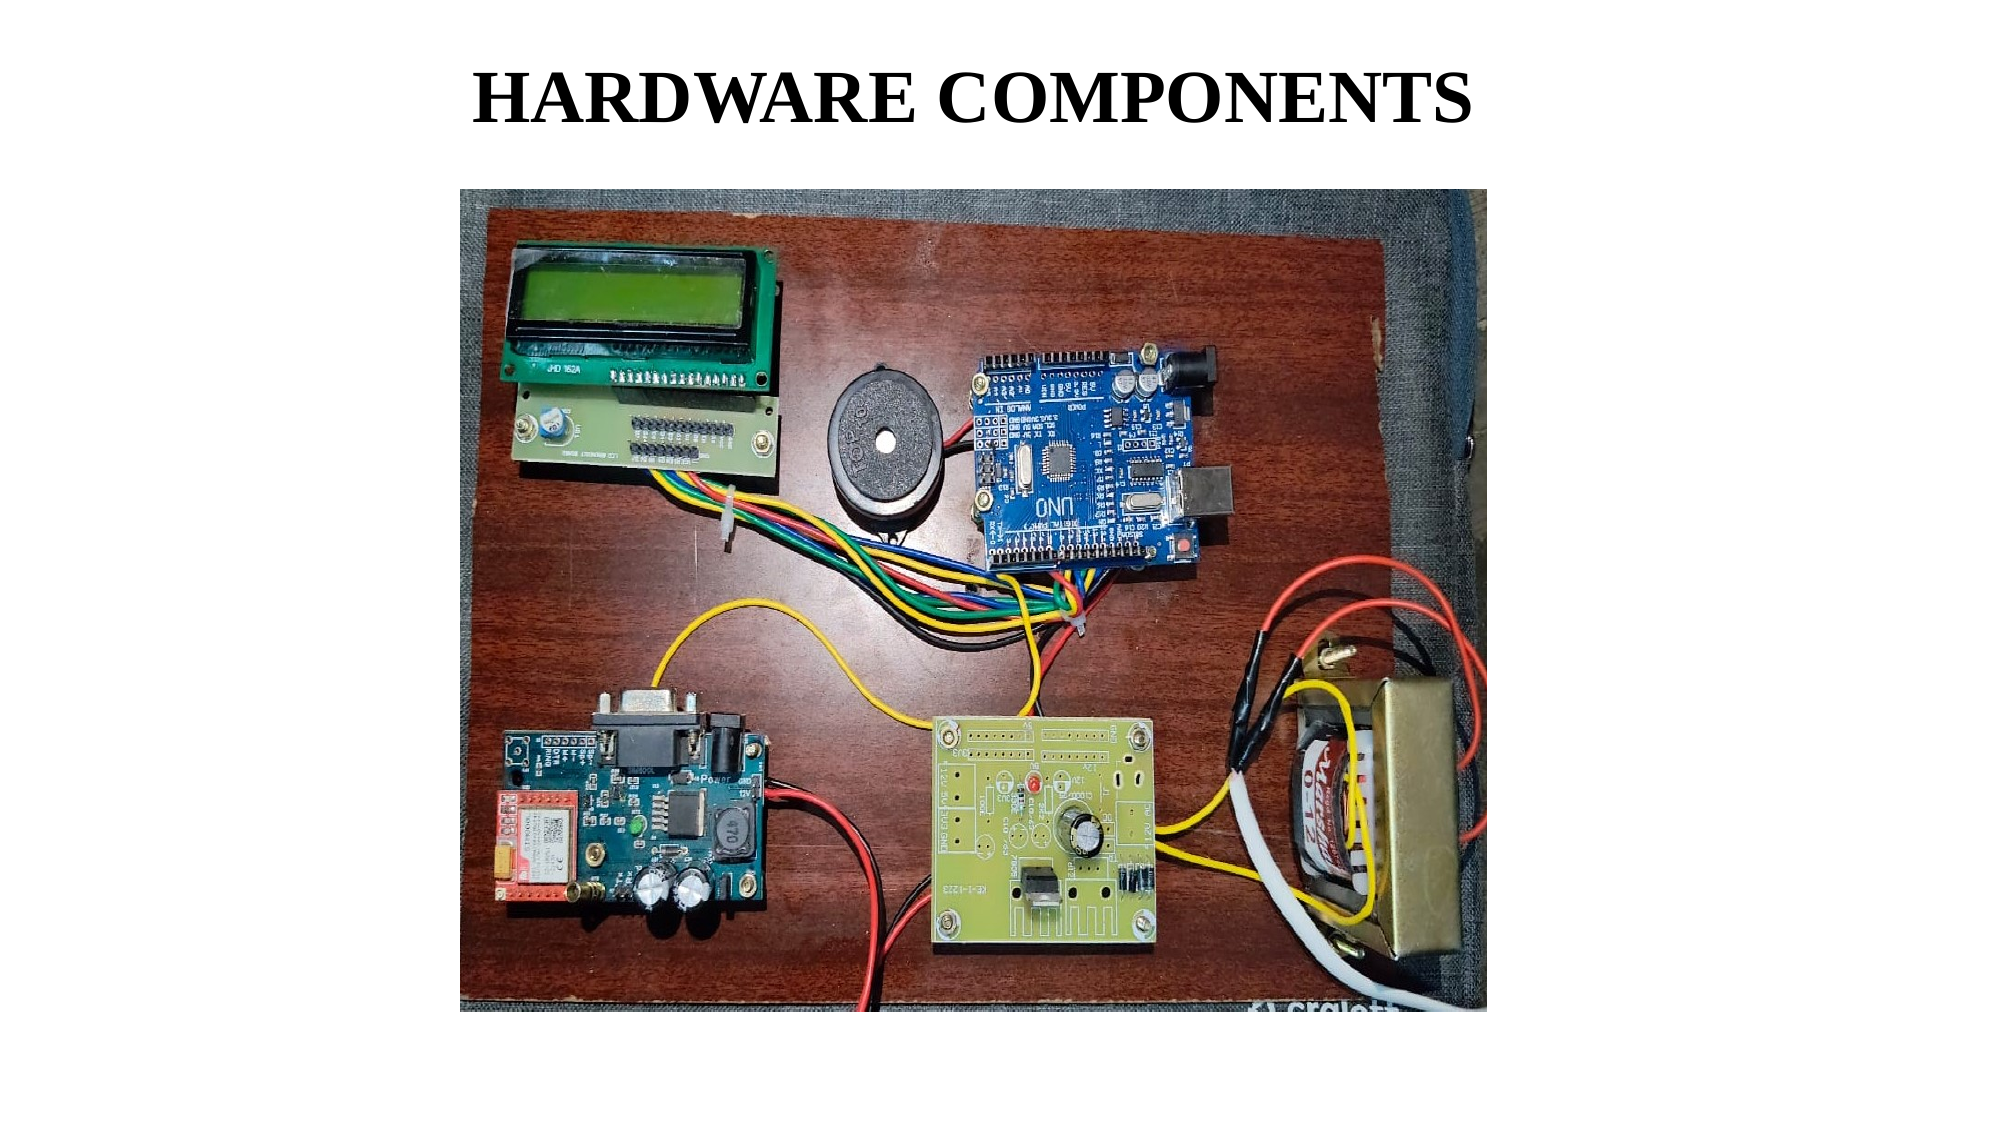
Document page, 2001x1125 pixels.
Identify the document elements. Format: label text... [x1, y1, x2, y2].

title HARDWARE COMPONENTS [425, 0, 1522, 196]
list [460, 188, 1487, 1012]
